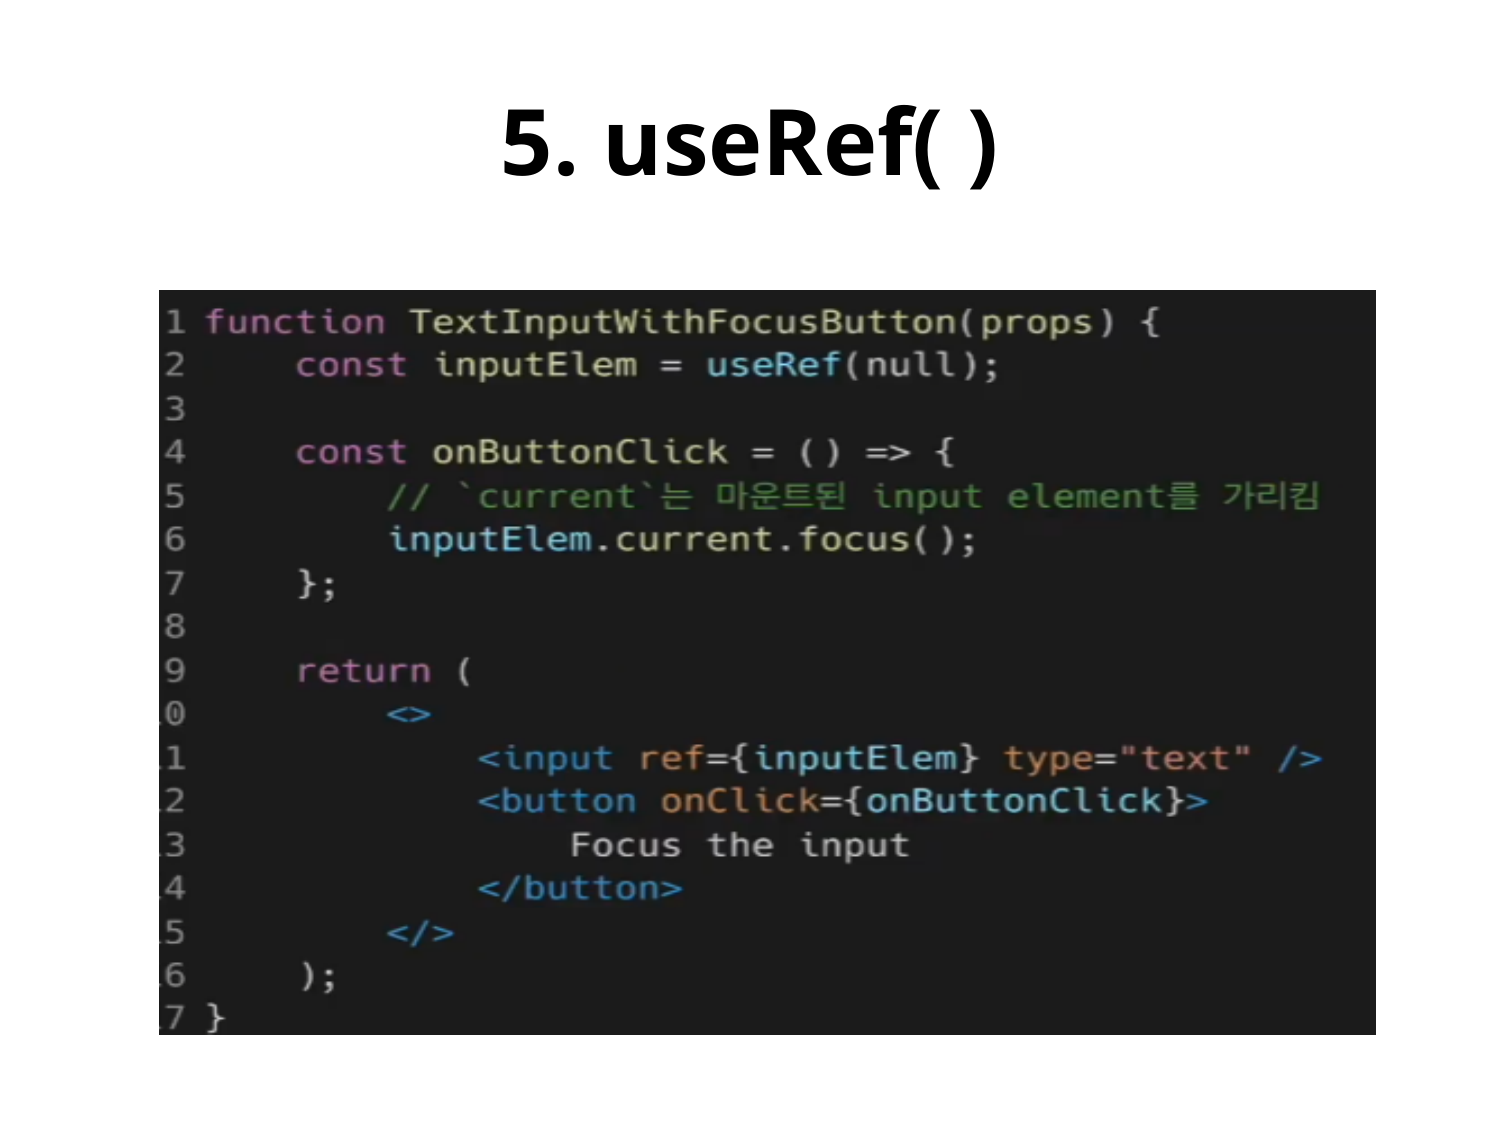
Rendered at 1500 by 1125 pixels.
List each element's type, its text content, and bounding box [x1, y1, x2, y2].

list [159, 290, 1377, 1036]
title 5. useRef( ) [75, 45, 1425, 233]
